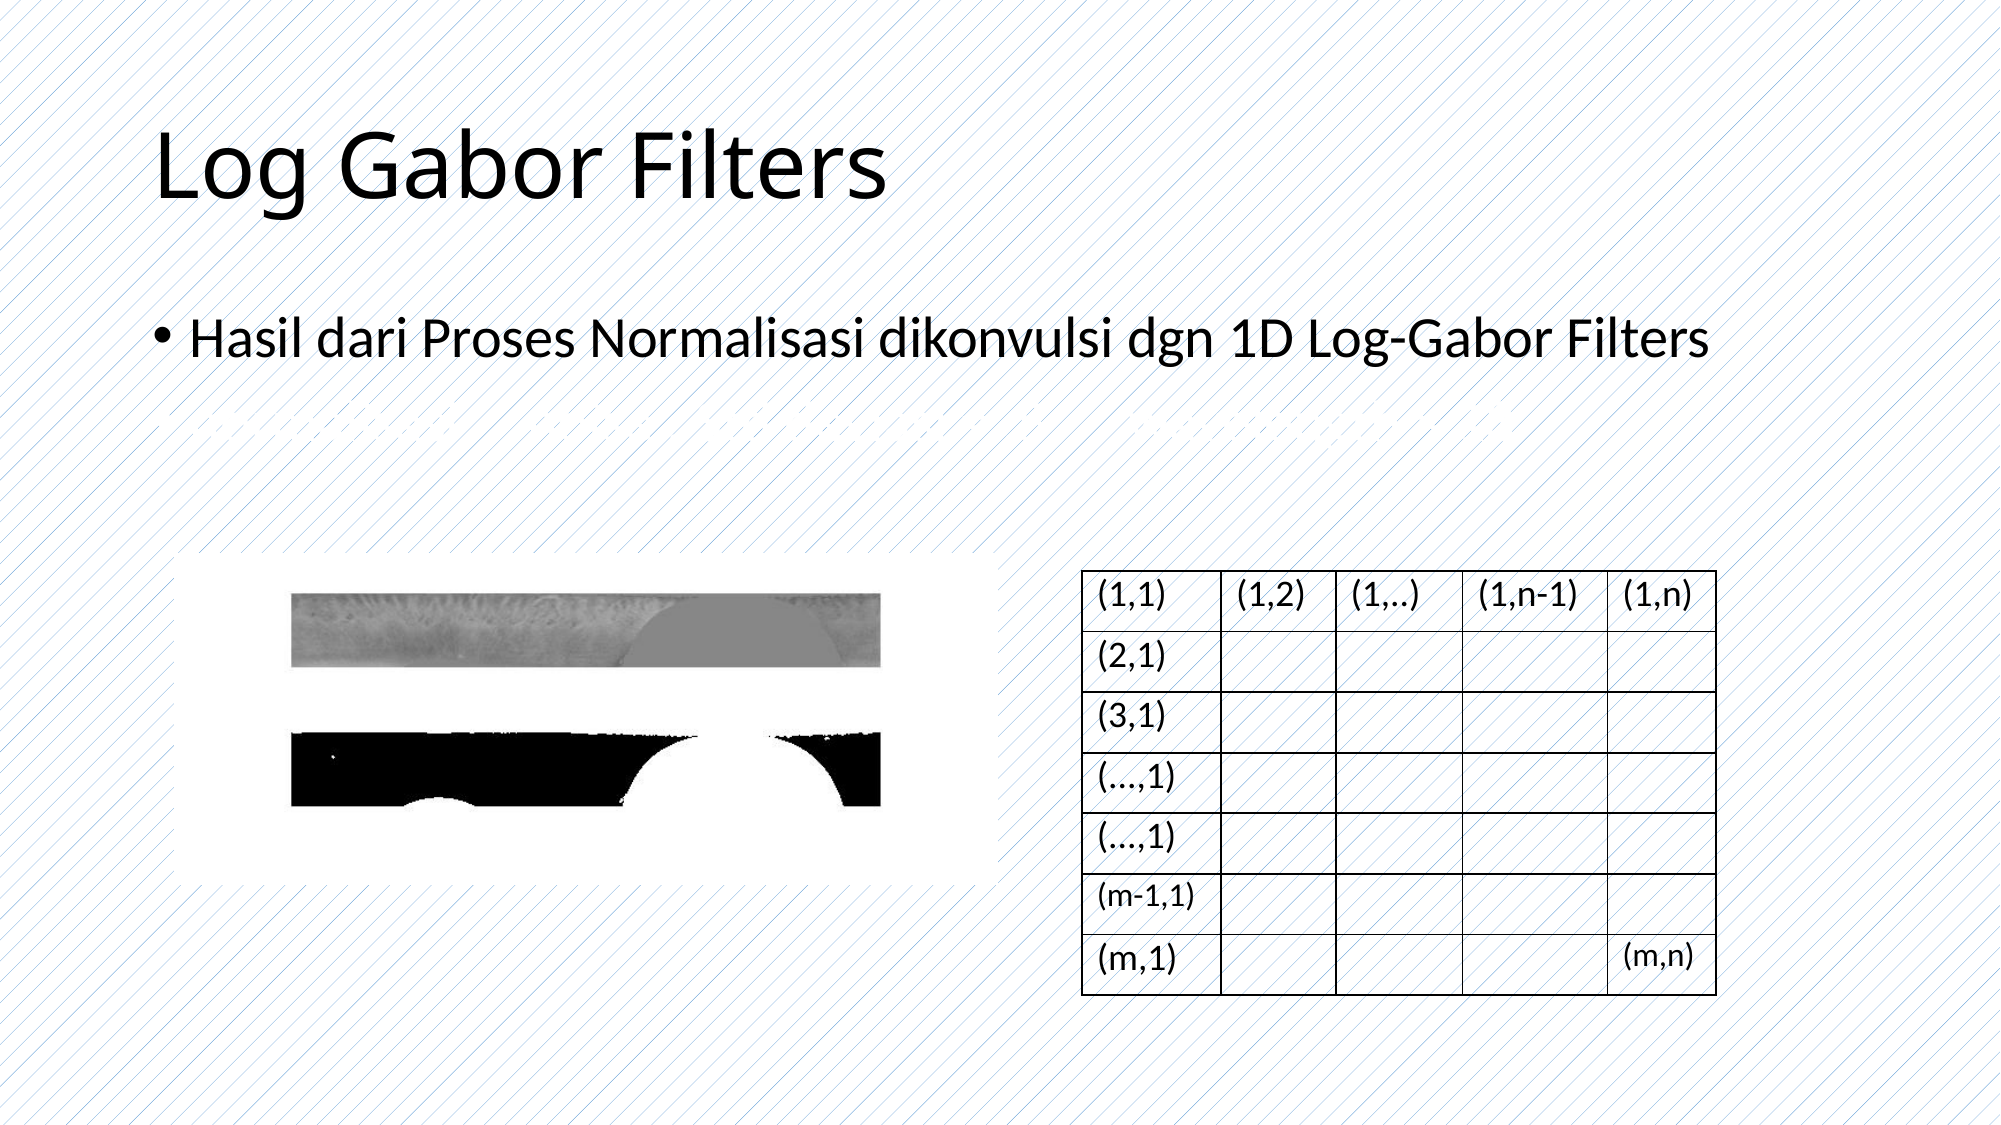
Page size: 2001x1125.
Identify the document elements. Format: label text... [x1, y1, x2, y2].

table_cell [1337, 935, 1462, 994]
table_cell [1337, 814, 1462, 873]
list Hasil dari Proses Normalisasi dikonvulsi dgn 1D Log-Gabor Filters normalisasi ; noise ; Std deviasi = .5 ; wavelength = 18 [137, 299, 1863, 1014]
table_cell [1463, 935, 1607, 994]
table_header (1,n-1) [1463, 572, 1607, 631]
table_cell [1608, 814, 1715, 873]
table_cell [1463, 814, 1607, 873]
table_cell [1222, 935, 1335, 994]
table_cell [1337, 632, 1462, 691]
table_cell [1337, 754, 1462, 812]
table_cell (m,1) [1083, 935, 1220, 994]
table_header (1,n) [1608, 572, 1715, 631]
picture [174, 553, 998, 885]
table_cell (...,1) [1083, 754, 1220, 812]
table_header (1,1) [1083, 572, 1220, 631]
table_cell [1222, 693, 1335, 752]
table_cell (3,1) [1083, 693, 1220, 752]
table_cell [1222, 814, 1335, 873]
table_cell [1222, 632, 1335, 691]
table_cell [1608, 754, 1715, 812]
table_cell (...,1) [1083, 814, 1220, 873]
table_cell [1463, 875, 1607, 934]
table_header (1,..) [1337, 572, 1462, 631]
table_cell [1608, 875, 1715, 934]
table_cell [1222, 875, 1335, 934]
table_cell [1337, 875, 1462, 934]
table_cell [1608, 693, 1715, 752]
table_cell (m-1,1) [1083, 875, 1220, 934]
table_cell [1463, 693, 1607, 752]
table_header (1,2) [1222, 572, 1335, 631]
table_cell [1463, 754, 1607, 812]
table_cell [1608, 632, 1715, 691]
title Log Gabor Filters [137, 59, 1863, 278]
table_cell [1222, 754, 1335, 812]
table_cell [1463, 632, 1607, 691]
table_cell (2,1) [1083, 632, 1220, 691]
table_cell (m,n) [1608, 935, 1715, 994]
table_cell [1337, 693, 1462, 752]
